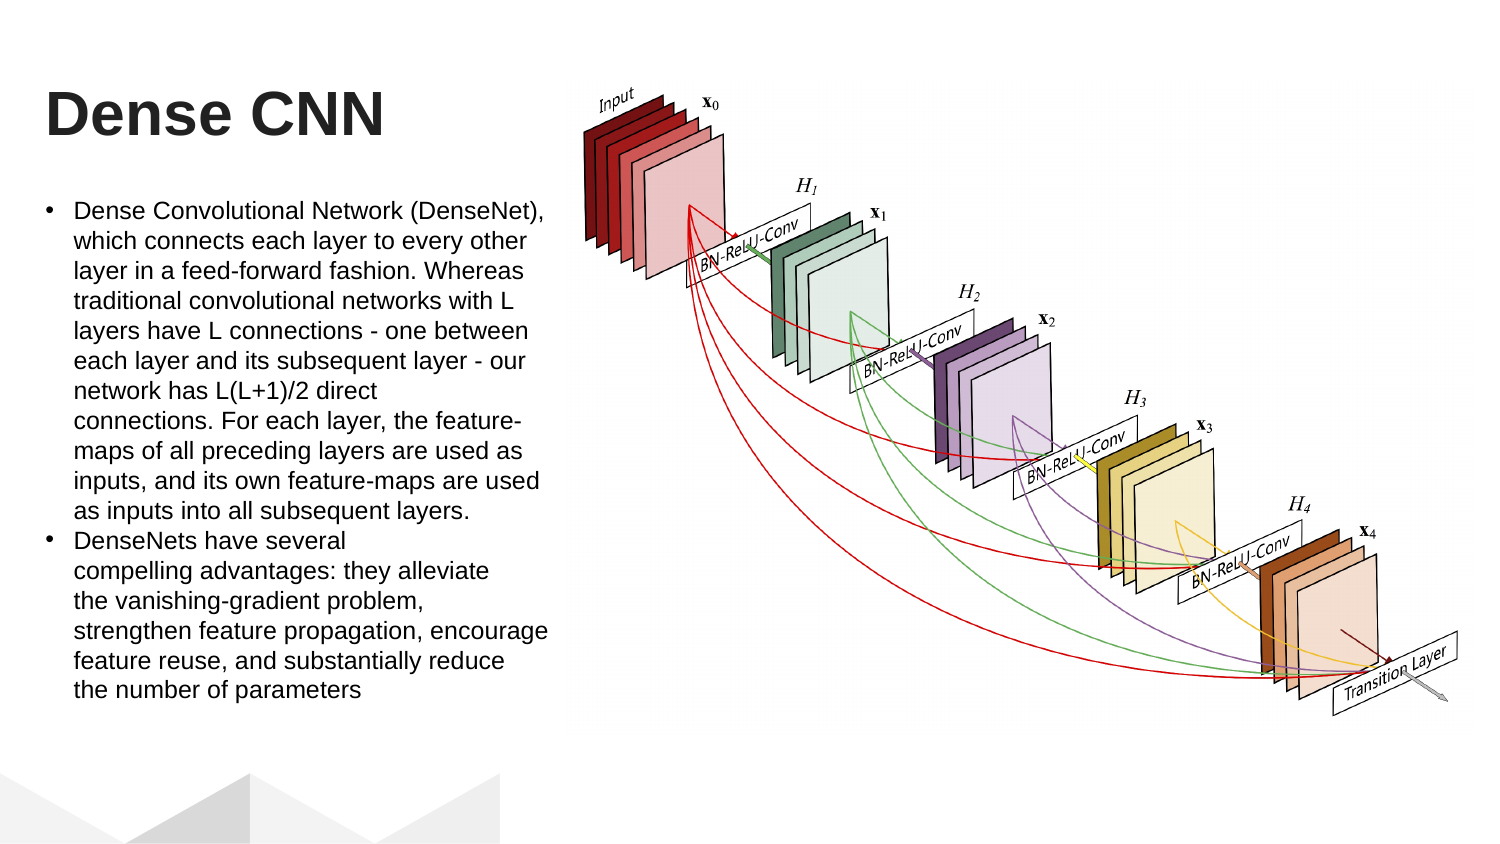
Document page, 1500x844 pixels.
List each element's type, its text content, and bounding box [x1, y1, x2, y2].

text_box Dense Convolutional Network (DenseNet), which connects each layer to every other layer in a feed-forward fashion. Whereas traditional convolutional networks with L layers have L connections - one between each layer and its subsequent layer - our network has L(L+1)/2 direct connections. For each layer, the feature-maps of all preceding layers are used as inputs, and its own feature-maps are used as inputs into all subsequent layers. DenseNets have several compelling advantages: they alleviate the vanishing-gradient problem, strengthen feature propagation, encourage feature reuse, and substantially reduce the number of parameters [30, 187, 558, 712]
title Dense CNN [30, 57, 471, 187]
picture [563, 80, 1478, 735]
